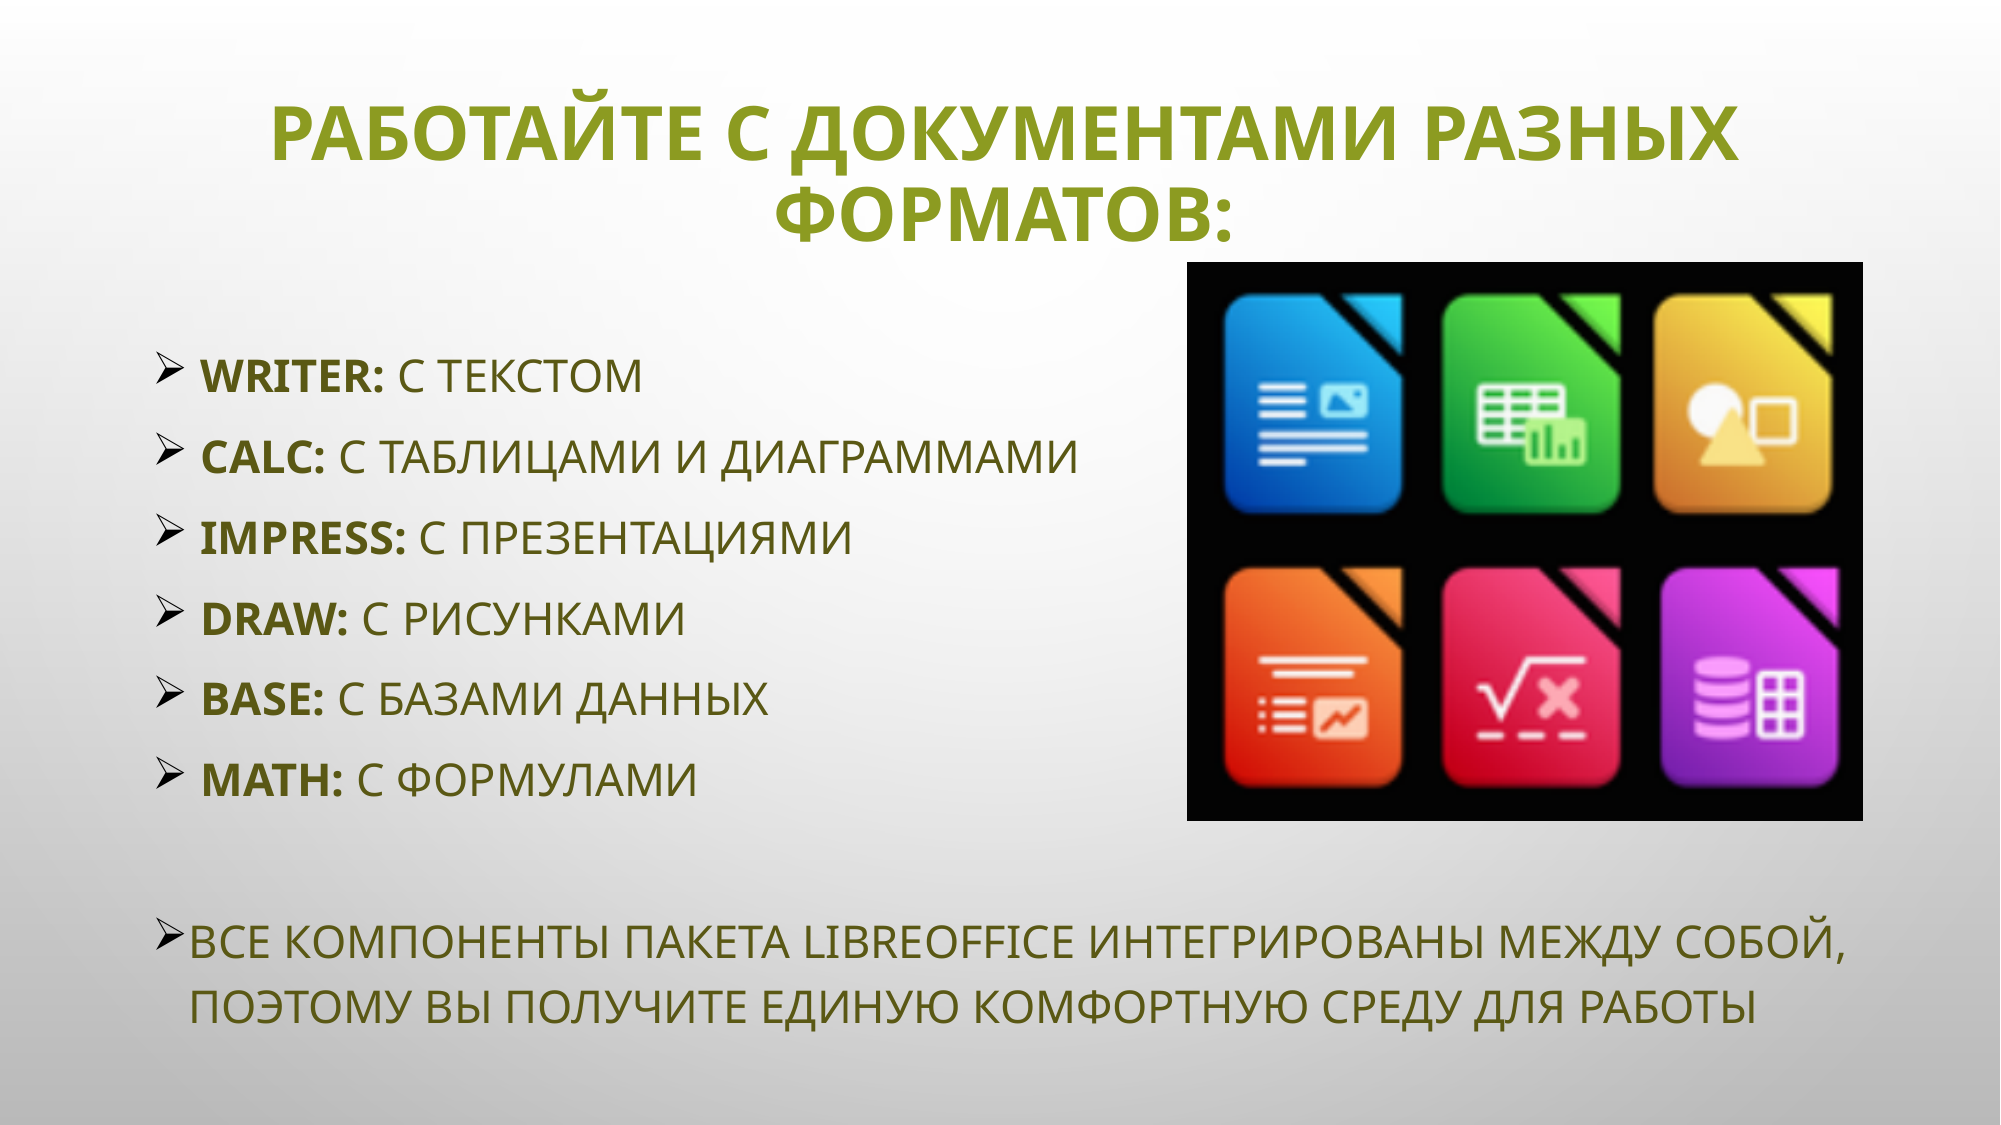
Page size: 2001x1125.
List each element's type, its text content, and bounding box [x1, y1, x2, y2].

title Работайте с документами разных форматов: [65, 65, 1944, 289]
picture [0, 0, 2000, 1125]
list Writer: с текстом Calc: с таблицами и диаграммами Impress: с презентациями Draw: с рисунками Base: с базами данных Math: с формулами Все компоненты пакета LibreOffice интегрированы между собой, поэтому ВЫ ПОЛУЧИТЕ единую комфортную среду для работы [137, 328, 1863, 1100]
